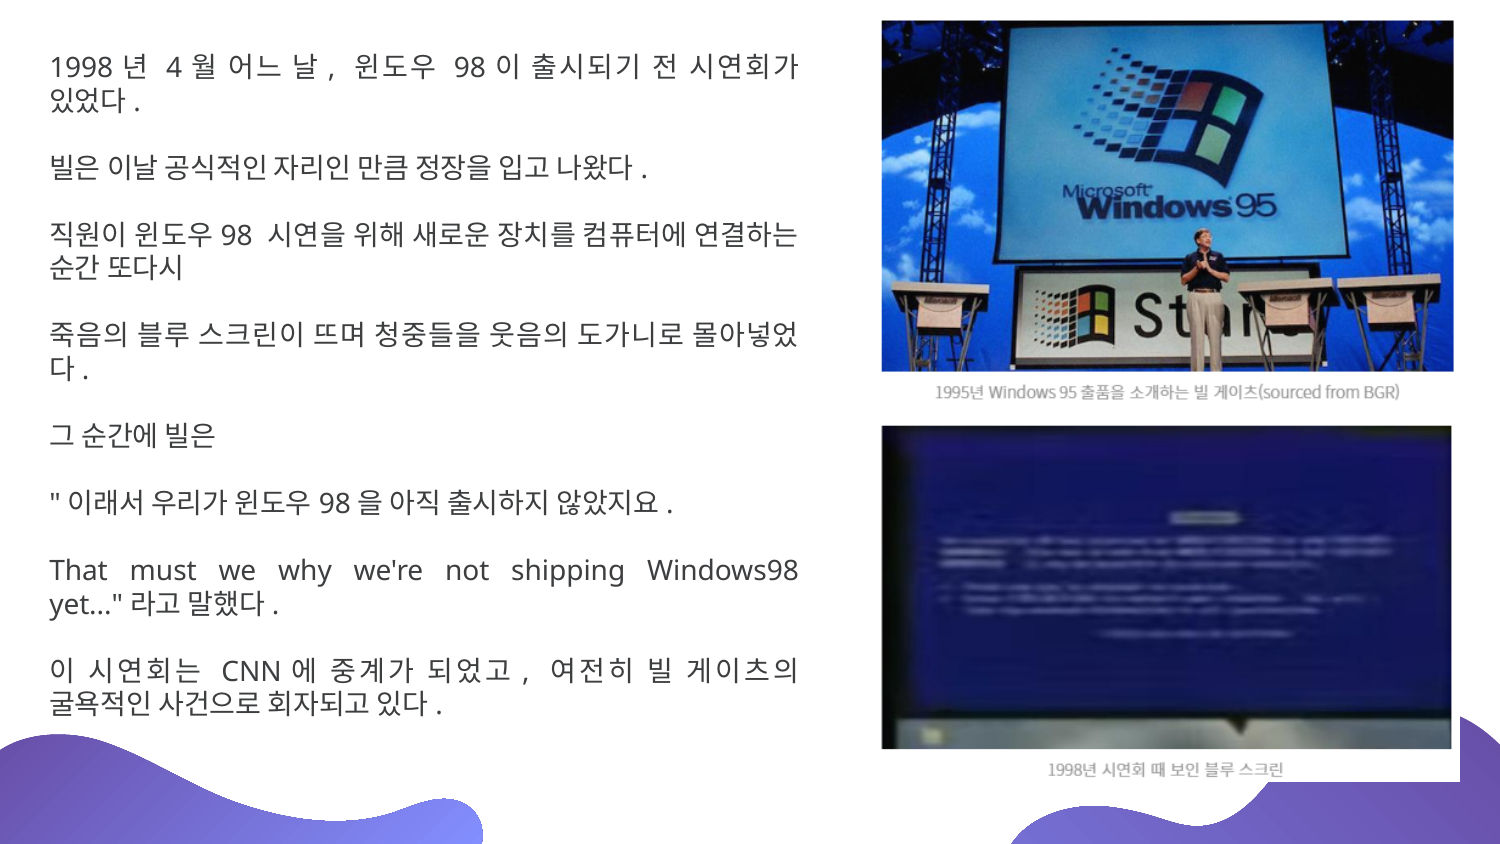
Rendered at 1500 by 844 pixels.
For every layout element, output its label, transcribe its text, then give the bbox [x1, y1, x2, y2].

picture [872, 421, 1461, 782]
picture [876, 16, 1461, 414]
text_box 1998년 4월 어느 날, 윈도우 98이 출시되기 전 시연회가 있었다. 빌은 이날 공식적인 자리인 만큼 정장을 입고 나왔다. 직원이 윈도우98 시연을 위해 새로운 장치를 컴퓨터에 연결하는 순간 또다시 죽음의 블루 스크린이 뜨며 청중들을 웃음의 도가니로 몰아넣었다. 그 순간에 빌은 "이래서 우리가 윈도우98을 아직 출시하지 않았지요. That must we why we're not shipping Windows98 yet..."라고 말했다. 이 시연회는 CNN에 중계가 되었고, 여전히 빌 게이츠의 굴욕적인 사건으로 회자되고 있다. [49, 49, 800, 762]
